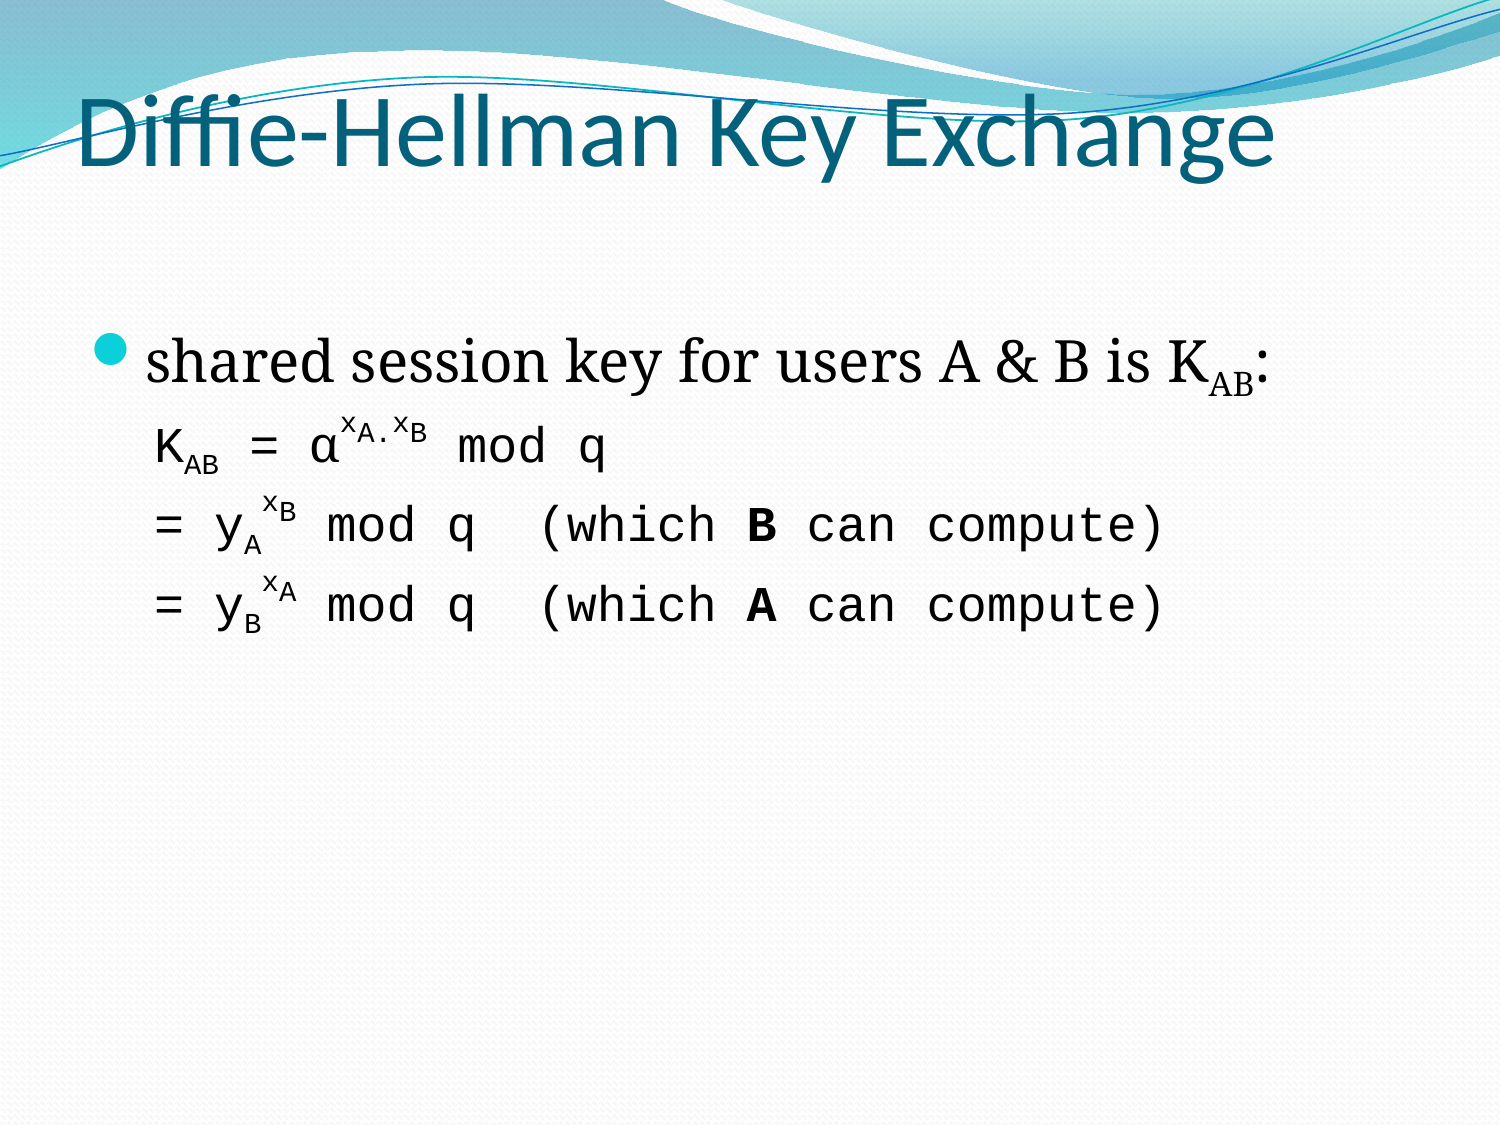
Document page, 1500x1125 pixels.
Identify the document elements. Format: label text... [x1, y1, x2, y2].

title Diffie-Hellman Key Exchange [75, 0, 1425, 188]
list shared session key for users A & B is KAB: KAB = αxA.xB mod q = yAxB mod q (which B can compute) = yBxA mod q (which A can compute) [75, 317, 1425, 1038]
